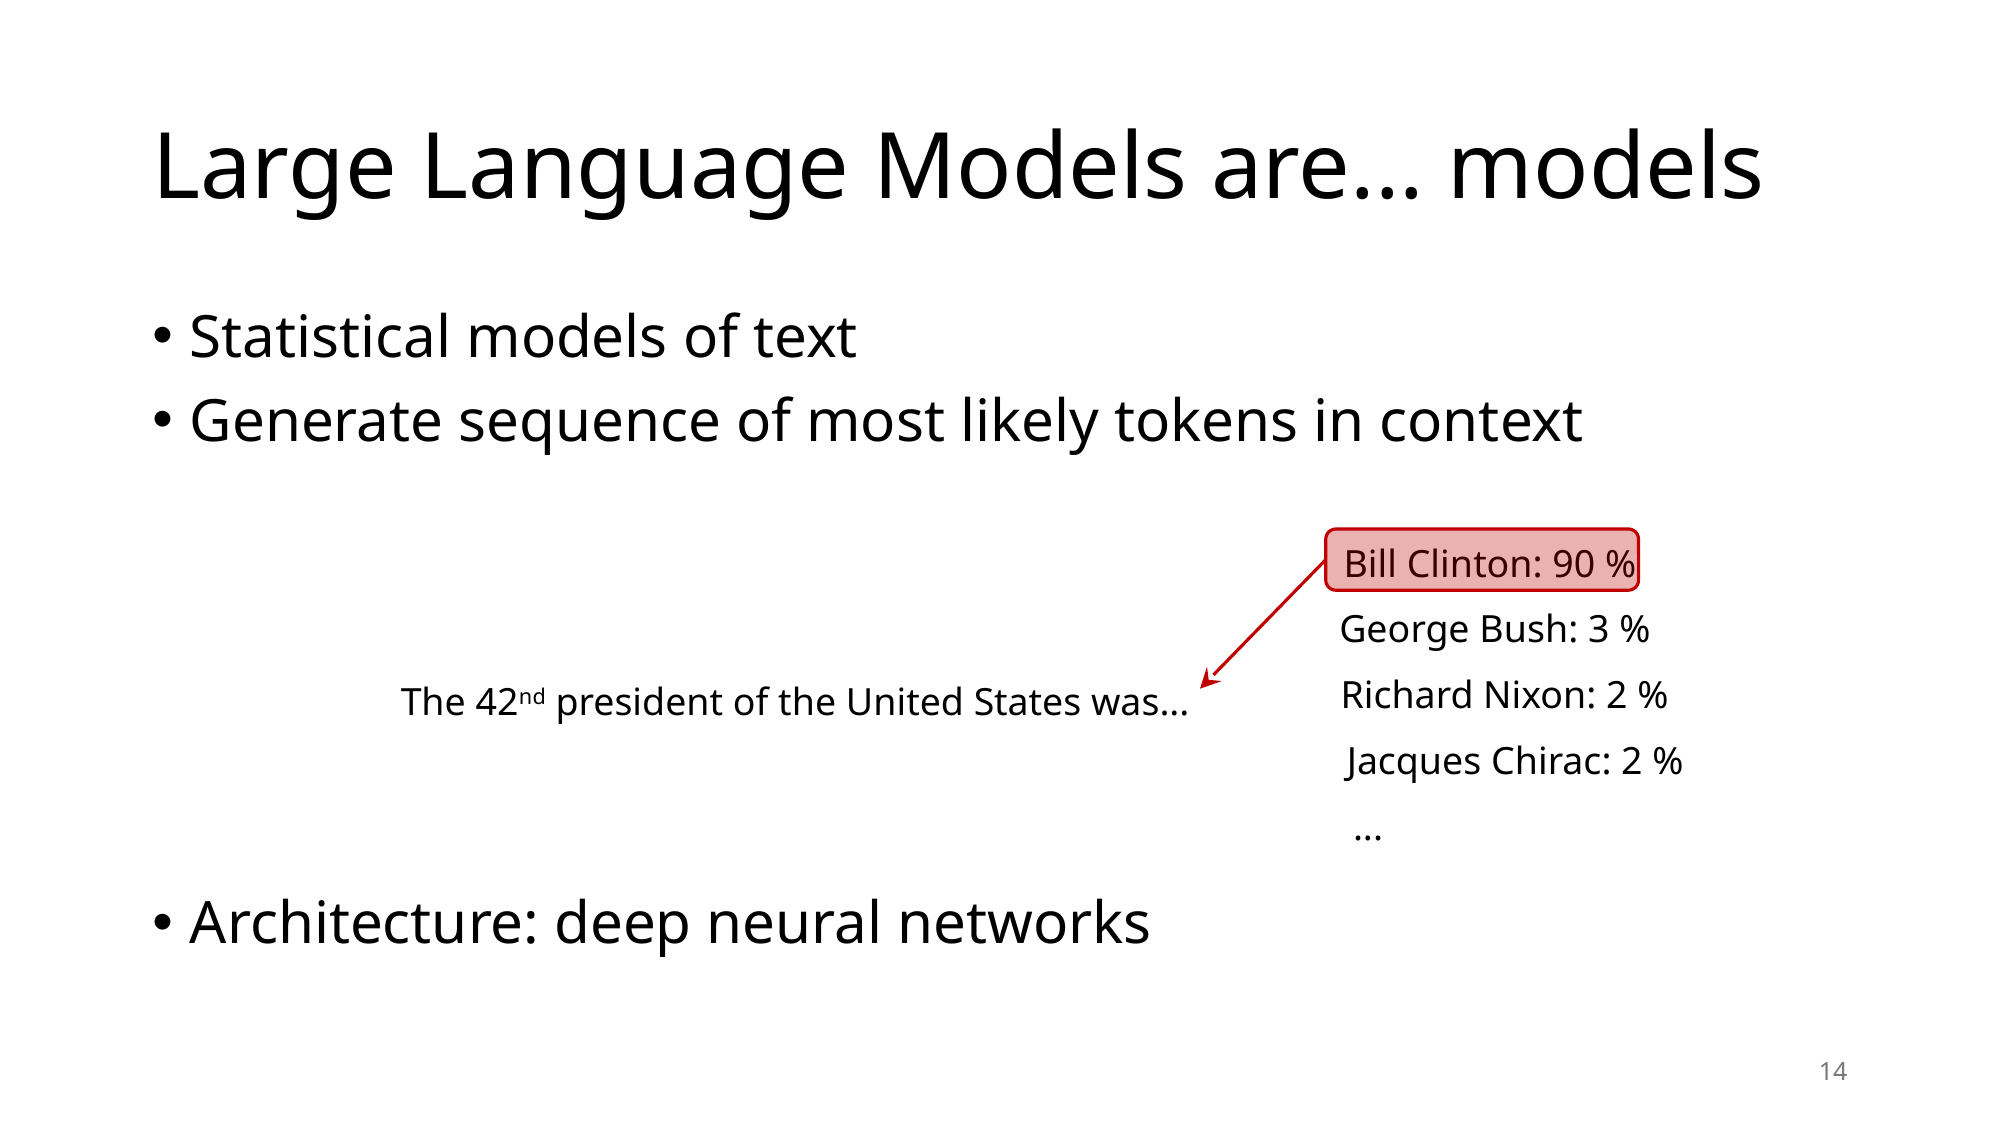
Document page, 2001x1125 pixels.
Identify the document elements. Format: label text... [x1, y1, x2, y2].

slide_number 14 [1412, 1042, 1863, 1103]
list Statistical models of text Generate sequence of most likely tokens in context Architecture: deep neural networks [137, 299, 1863, 1014]
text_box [1336, 531, 1695, 857]
title Large Language Models are... models [137, 59, 1863, 278]
text_box The 42nd president of the United States was... [386, 670, 1206, 731]
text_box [1199, 528, 1640, 690]
